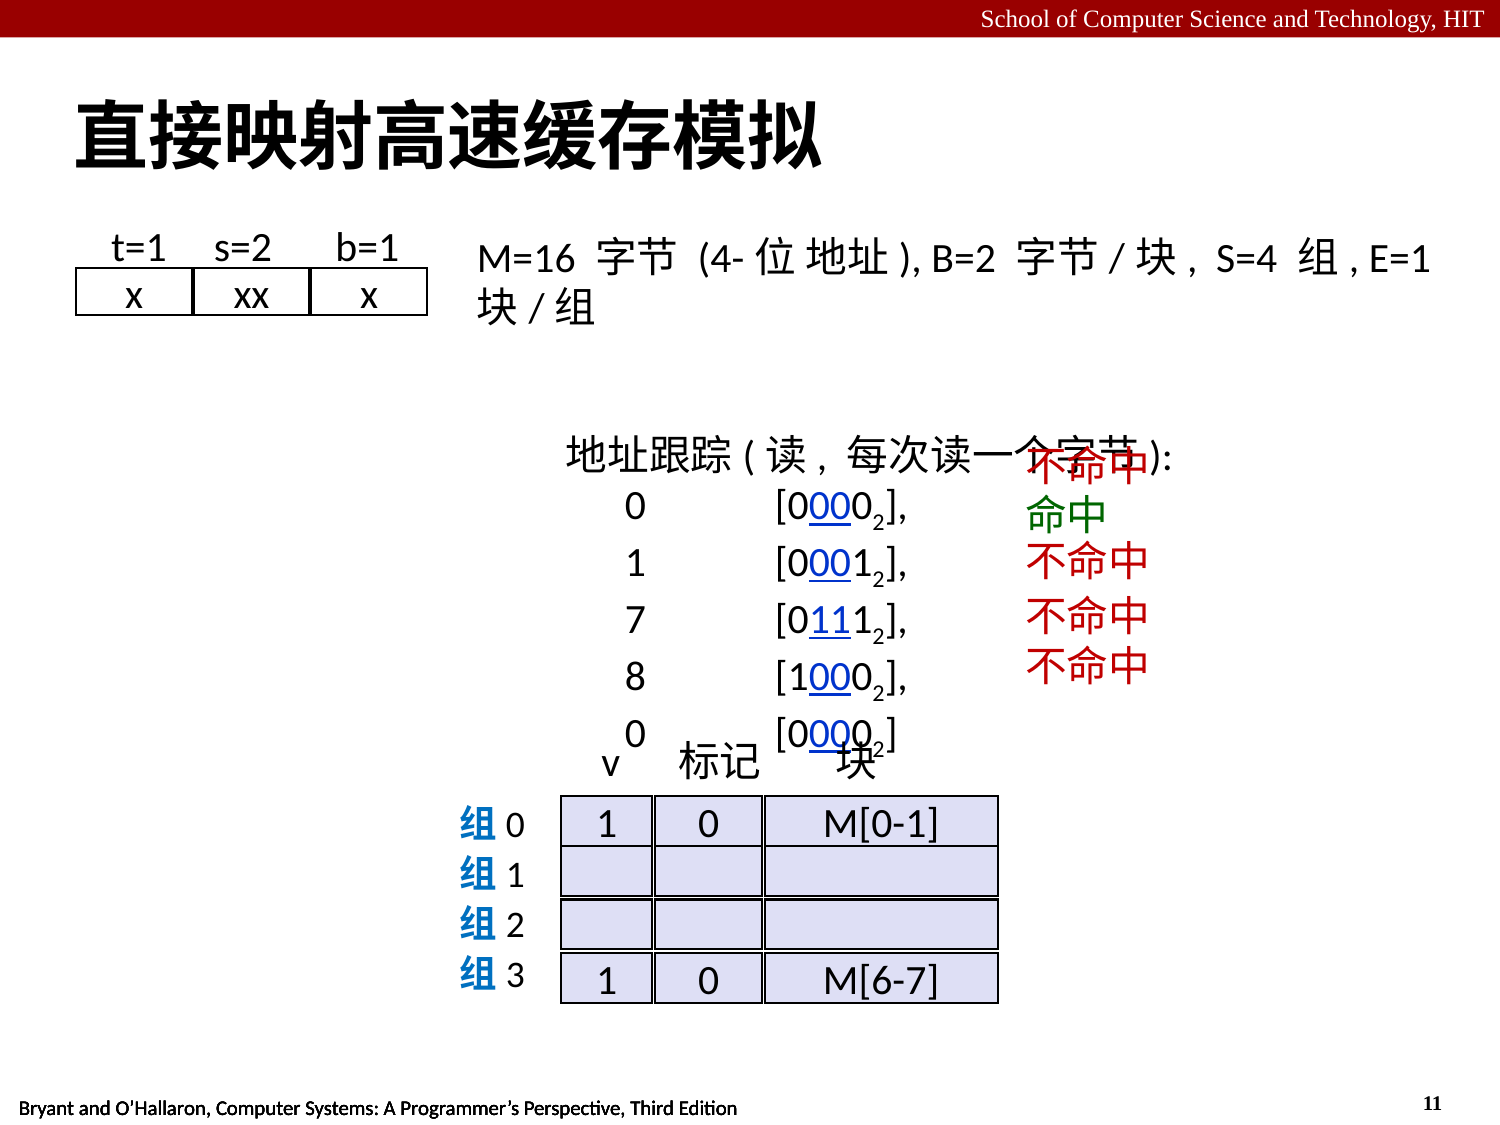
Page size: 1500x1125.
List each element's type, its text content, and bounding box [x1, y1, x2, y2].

text_box [764, 899, 998, 950]
text_box 不命中 [1010, 447, 1166, 495]
text_box 组0 [444, 792, 540, 842]
text_box 组3 [444, 942, 540, 1003]
text_box [655, 856, 763, 897]
text_box [560, 855, 653, 897]
text_box t=1 [96, 212, 183, 277]
text_box M=16 字节 (4-位 地址), B=2 字节/块, S=4 组, E=1 块/组 地址跟踪(读, 每次读一个字节): 0 [00002], 1 [00012], 7 [01112], 8 [10002], 0 [00002] [459, 223, 1471, 770]
text_box xx [193, 267, 310, 315]
text_box [655, 899, 763, 950]
text_box 不命中 [1010, 597, 1166, 645]
title 直接映射高速缓存模拟 [58, 71, 1305, 197]
text_box [764, 855, 998, 897]
text_box 组1 [444, 842, 540, 892]
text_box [560, 952, 998, 1004]
text_box 标记 [663, 727, 776, 792]
text_box v [586, 727, 636, 792]
text_box b=1 [320, 212, 415, 267]
text_box 命中 [1010, 497, 1124, 542]
text_box 不命中 [1010, 542, 1166, 590]
text_box 块 [820, 727, 893, 792]
text_box 组2 [444, 892, 540, 942]
text_box [560, 899, 653, 950]
text_box x [311, 267, 427, 315]
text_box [560, 795, 998, 847]
text_box s=2 [199, 212, 288, 267]
text_box x [76, 267, 192, 315]
text_box 不命中 [1010, 647, 1166, 695]
